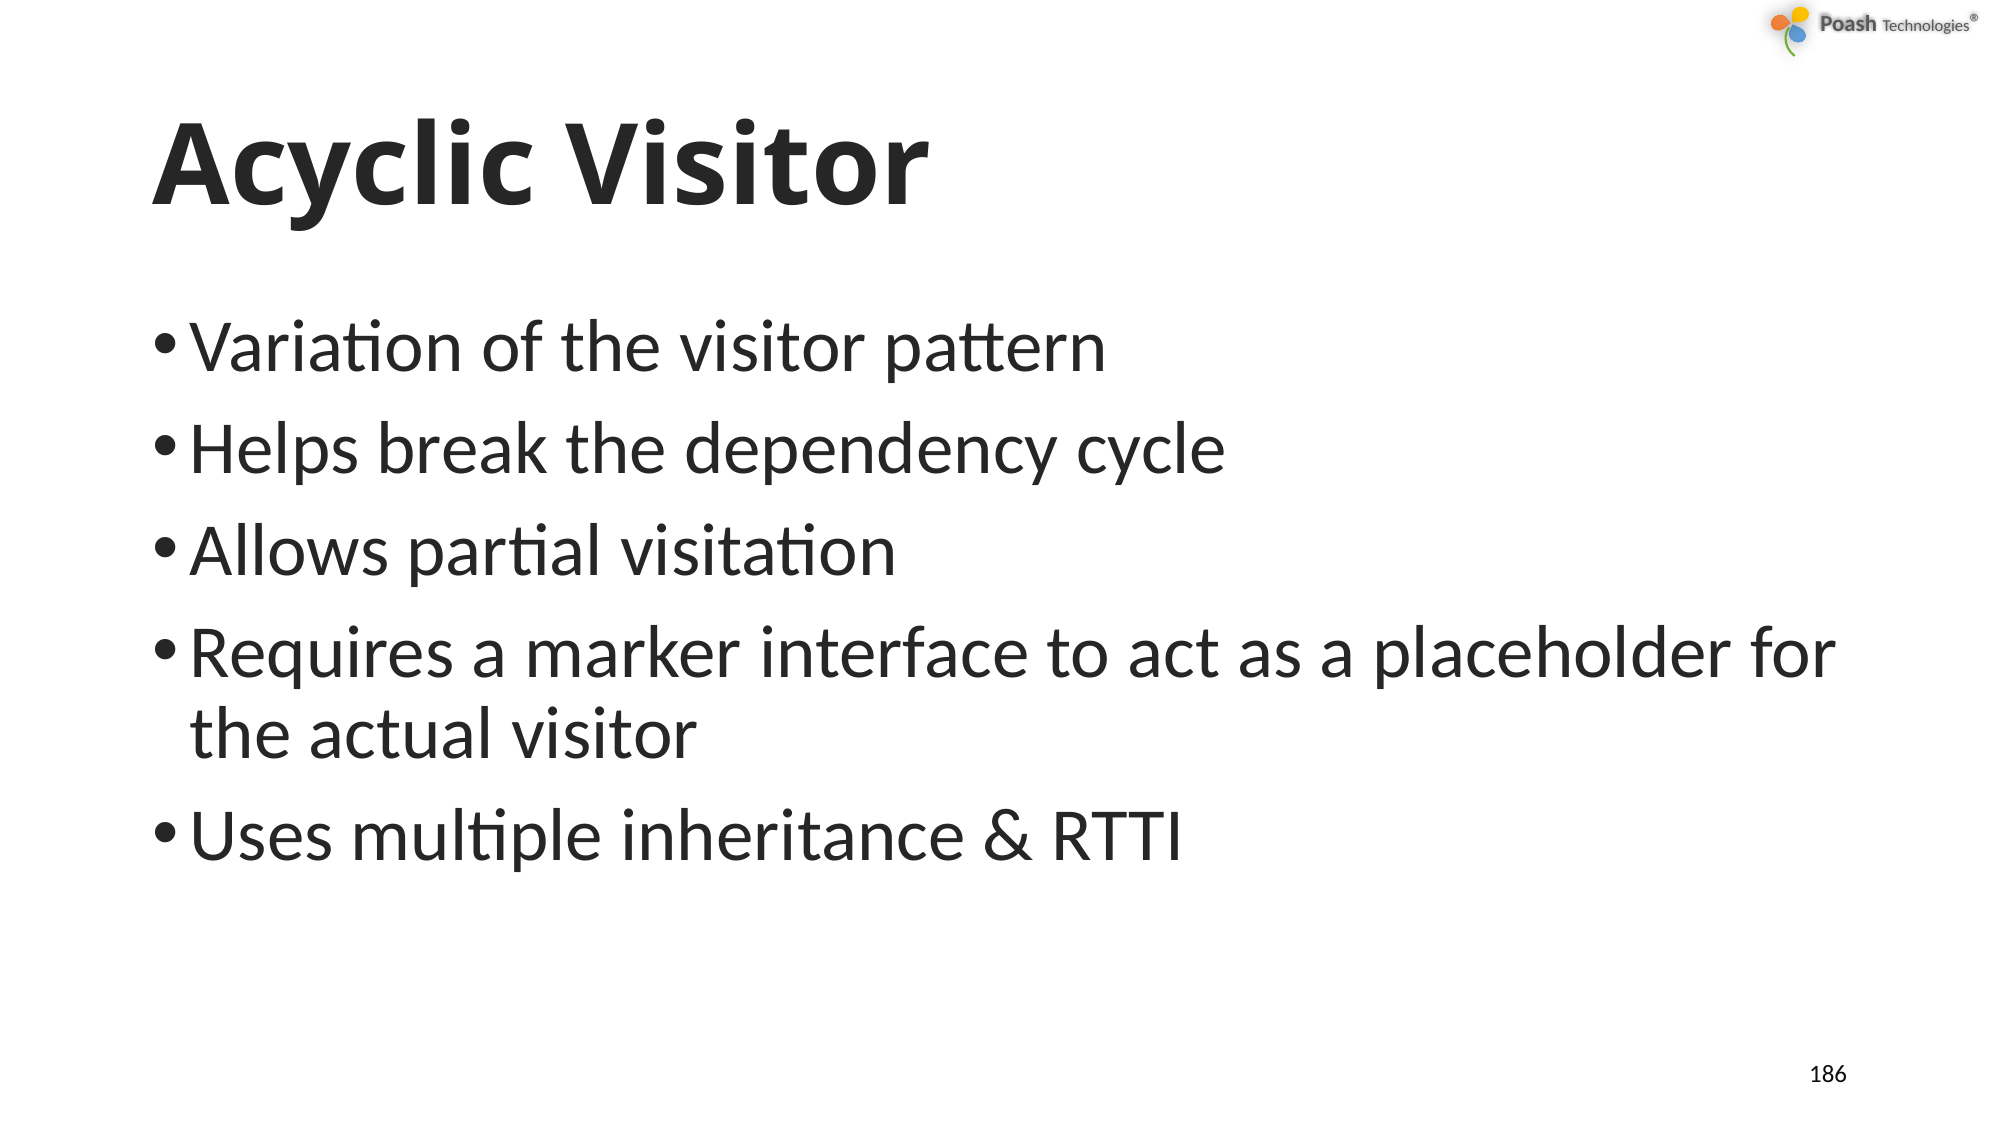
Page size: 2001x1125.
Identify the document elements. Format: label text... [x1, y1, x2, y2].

list Variation of the visitor pattern Helps break the dependency cycle Allows partial visitation Requires a marker interface to act as a placeholder for the actual visitor Uses multiple inheritance & RTTI [137, 299, 1863, 1014]
slide_number 186 [1412, 1042, 1863, 1103]
title Acyclic Visitor [137, 59, 1863, 278]
